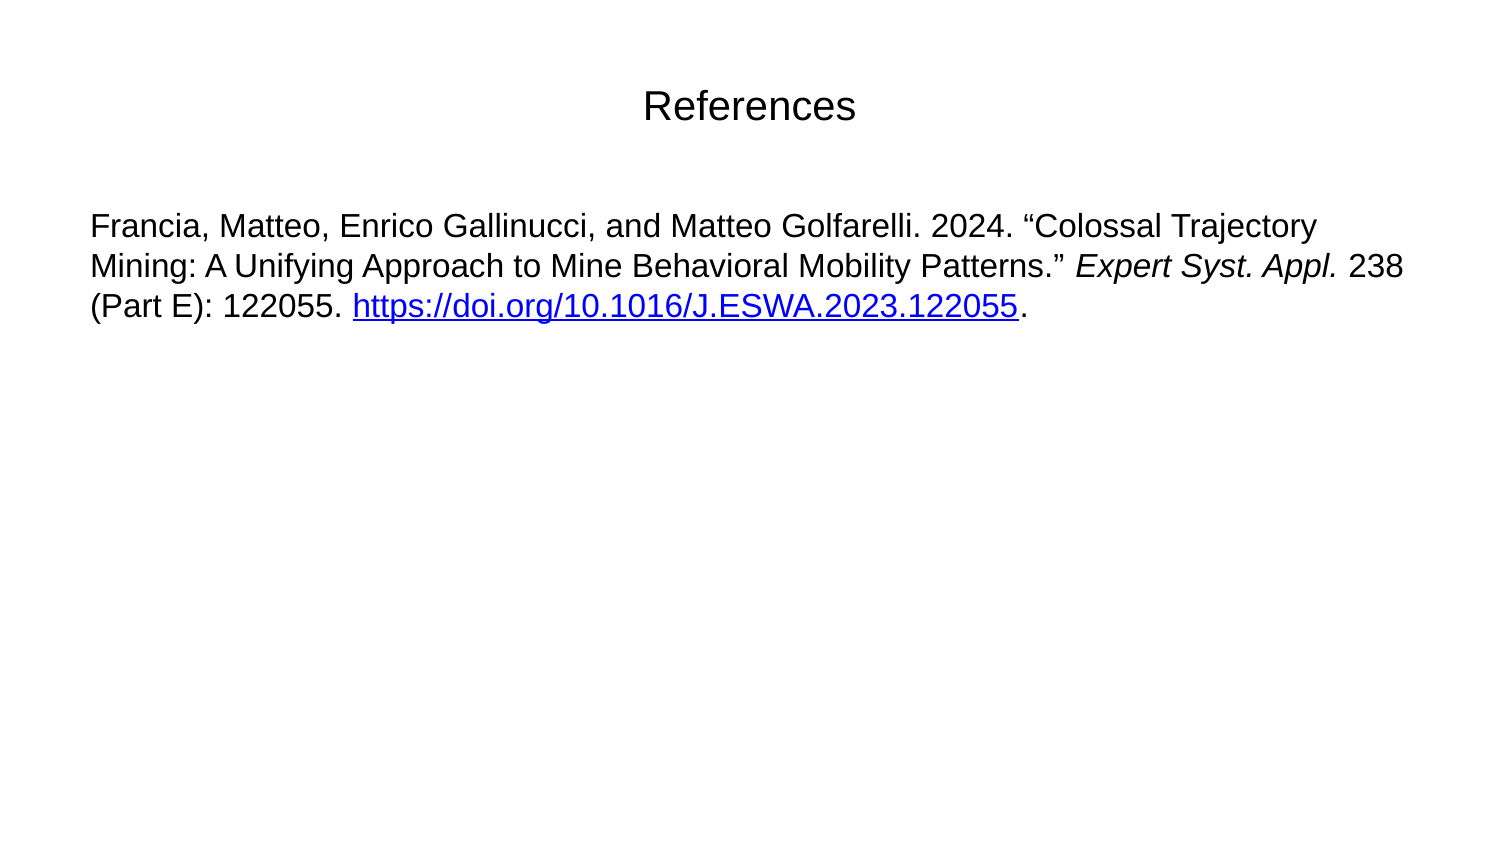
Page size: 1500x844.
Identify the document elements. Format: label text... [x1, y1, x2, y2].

title References [75, 33, 1425, 175]
list Francia, Matteo, Enrico Gallinucci, and Matteo Golfarelli. 2024. “Colossal Trajectory Mining: A Unifying Approach to Mine Behavioral Mobility Patterns.” Expert Syst. Appl. 238 (Part E): 122055. https://doi.org/10.1016/J.ESWA.2023.122055. [75, 196, 1425, 754]
